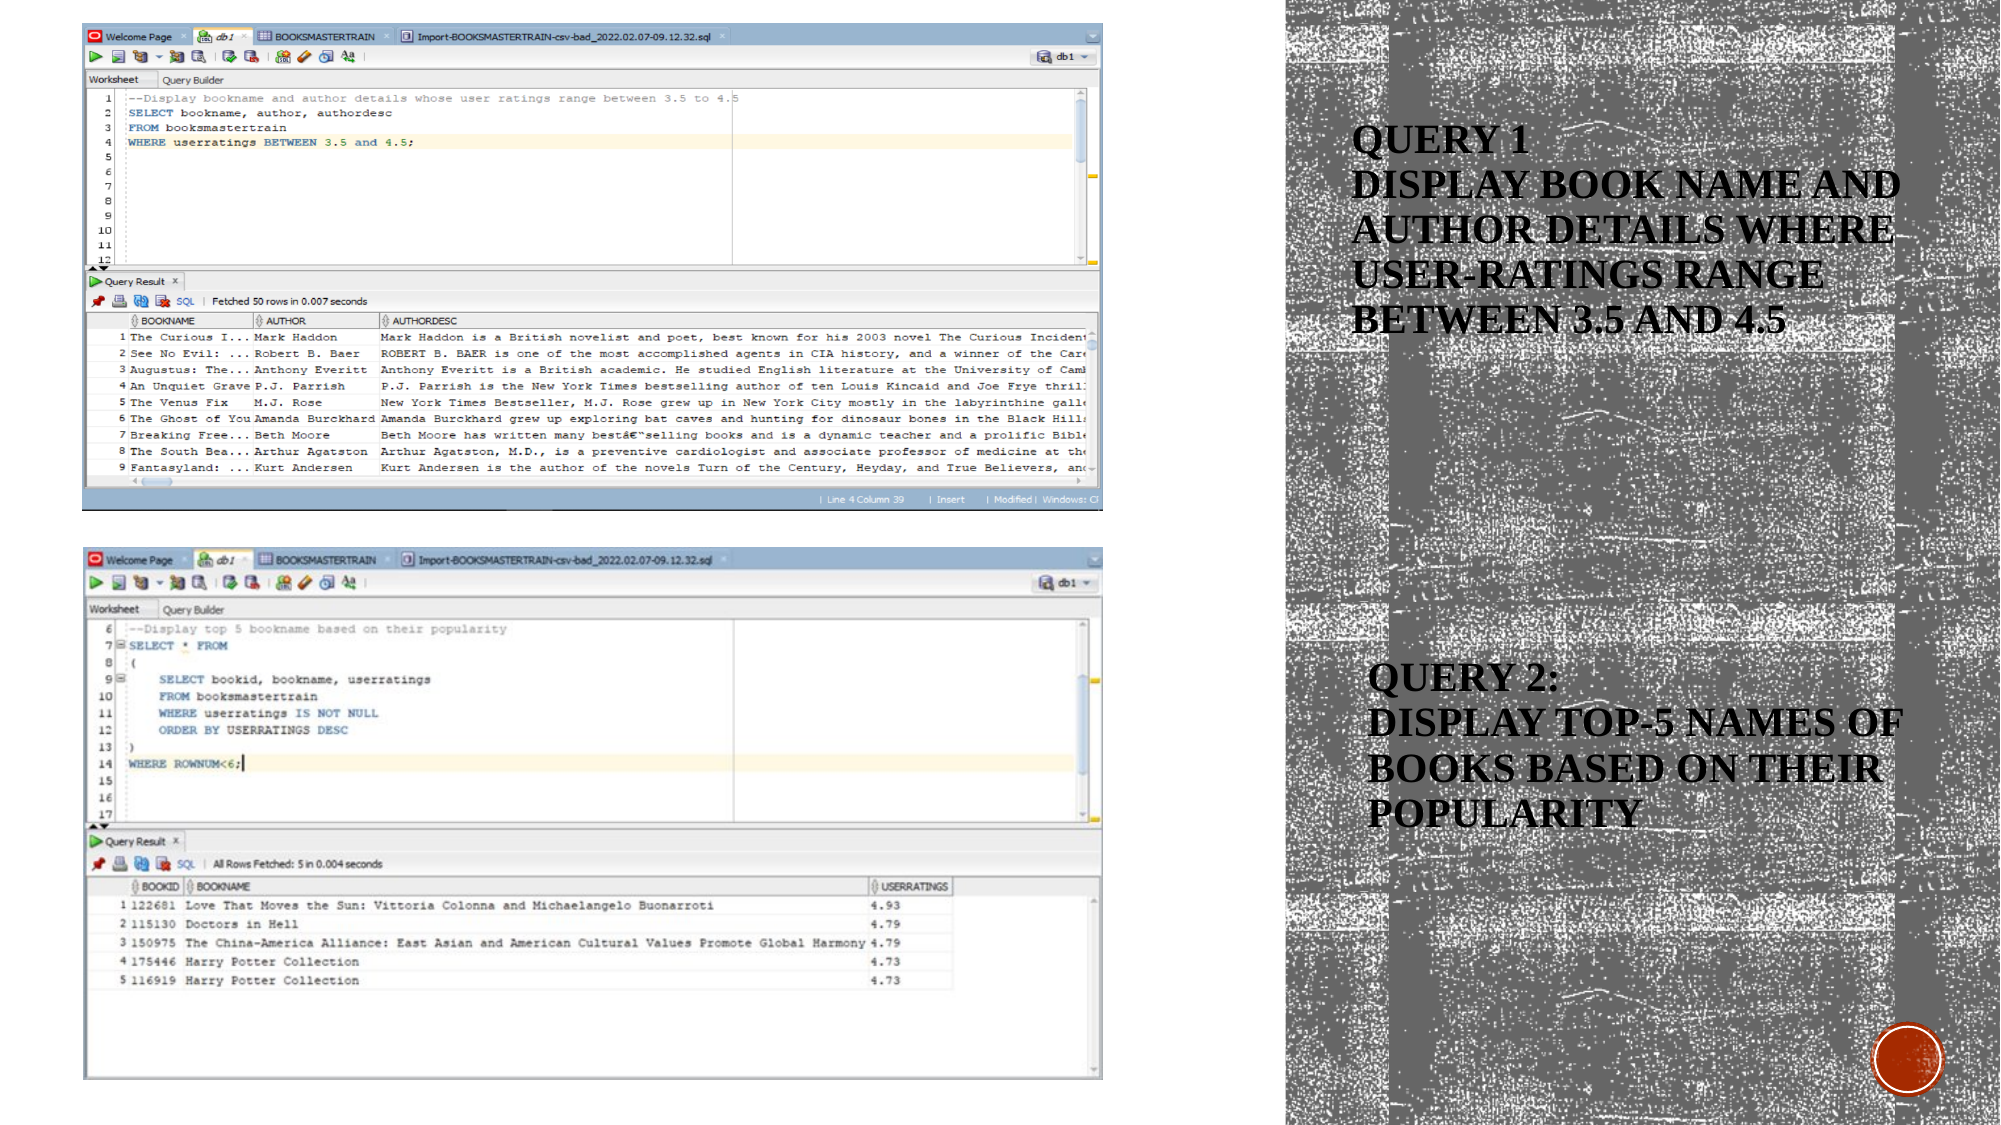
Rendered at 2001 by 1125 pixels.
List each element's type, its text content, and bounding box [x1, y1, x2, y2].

picture [83, 547, 1103, 1080]
picture [82, 23, 1103, 511]
text_box Query 2: Display Top-5 names of books based on their popularity [1352, 639, 1934, 903]
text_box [1872, 1024, 1944, 1096]
text_box [1284, 0, 2000, 1125]
title Query 1 Display Book Name and Author details where user-ratings range between 3.5 and 4.5 [1336, 123, 1918, 388]
